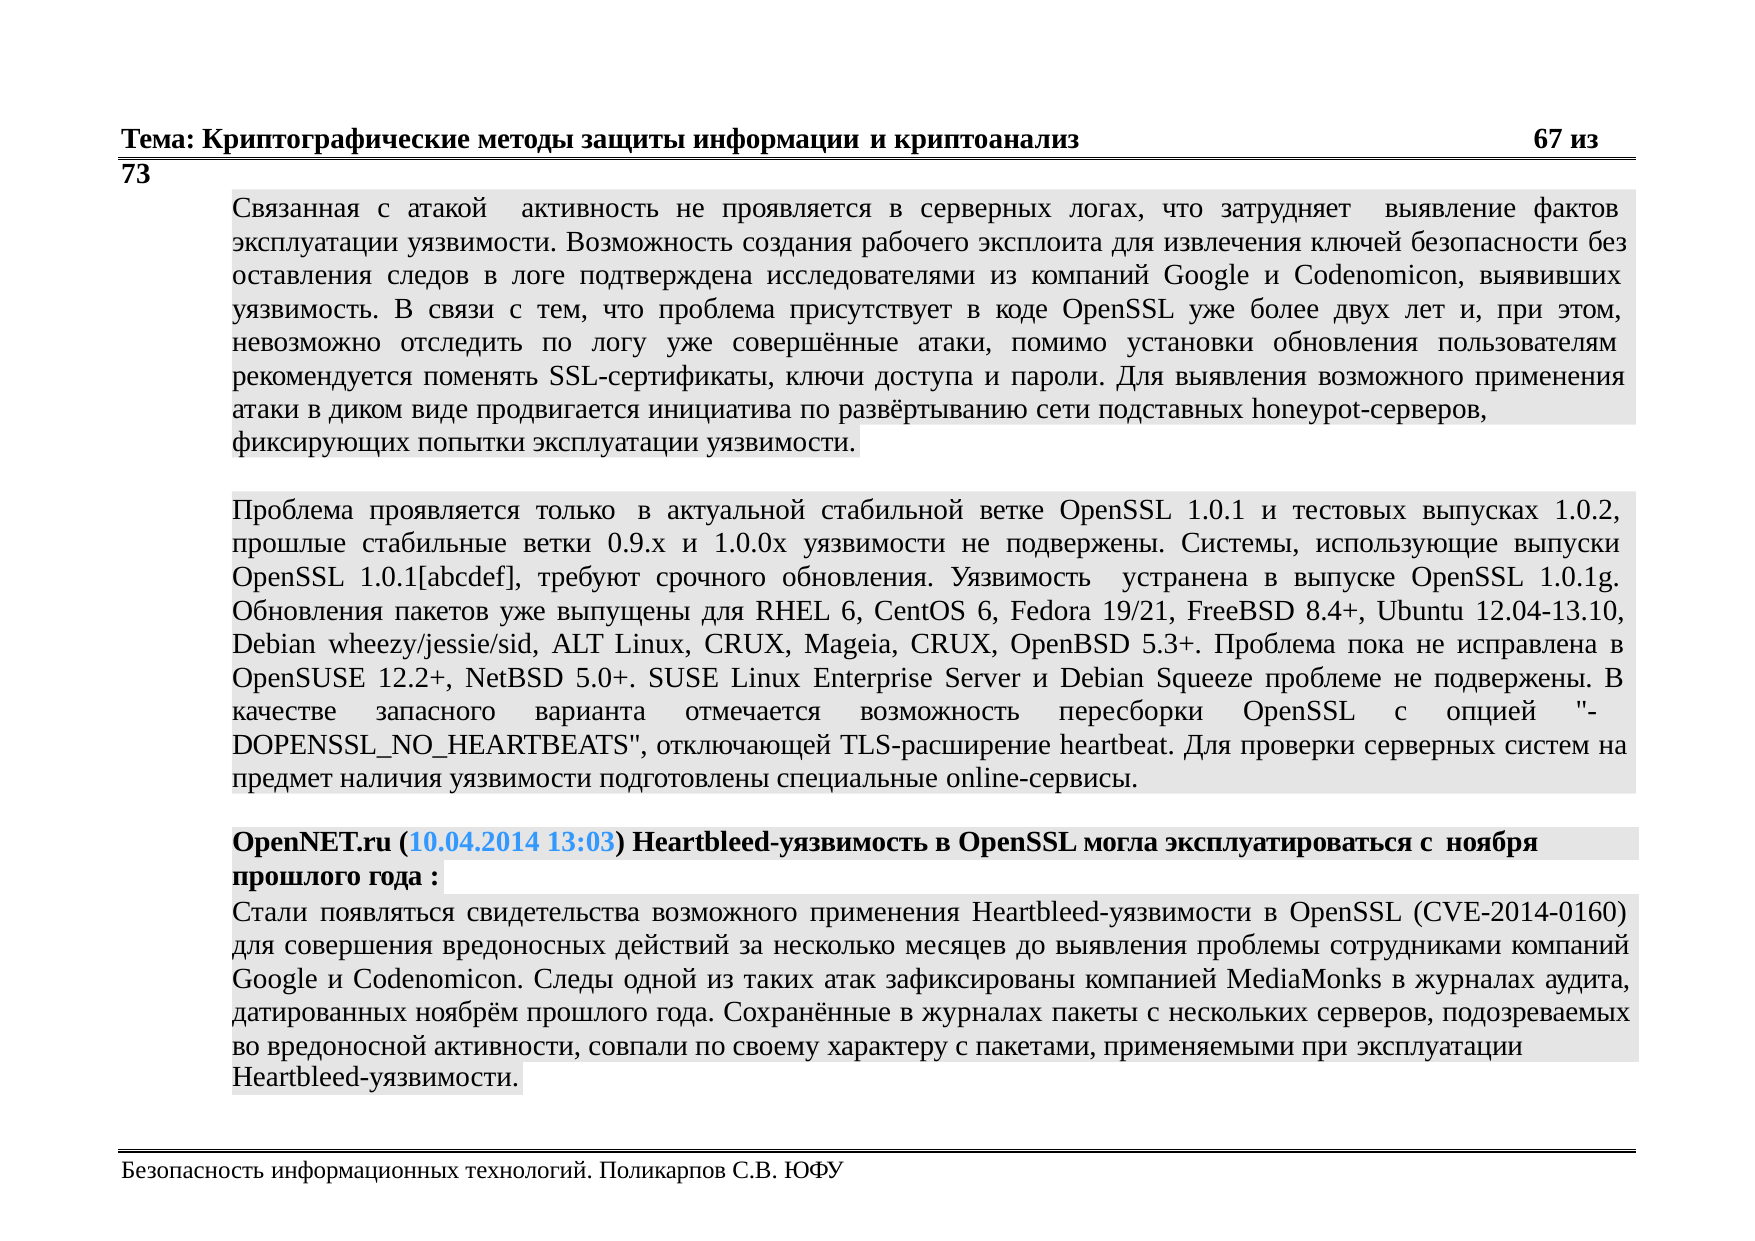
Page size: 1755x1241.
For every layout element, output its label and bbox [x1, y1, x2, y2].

text_box [231, 491, 1636, 794]
text_box [118, 117, 1636, 458]
table_header [232, 827, 1639, 860]
table_cell [232, 860, 1639, 1095]
footer [119, 1154, 852, 1241]
